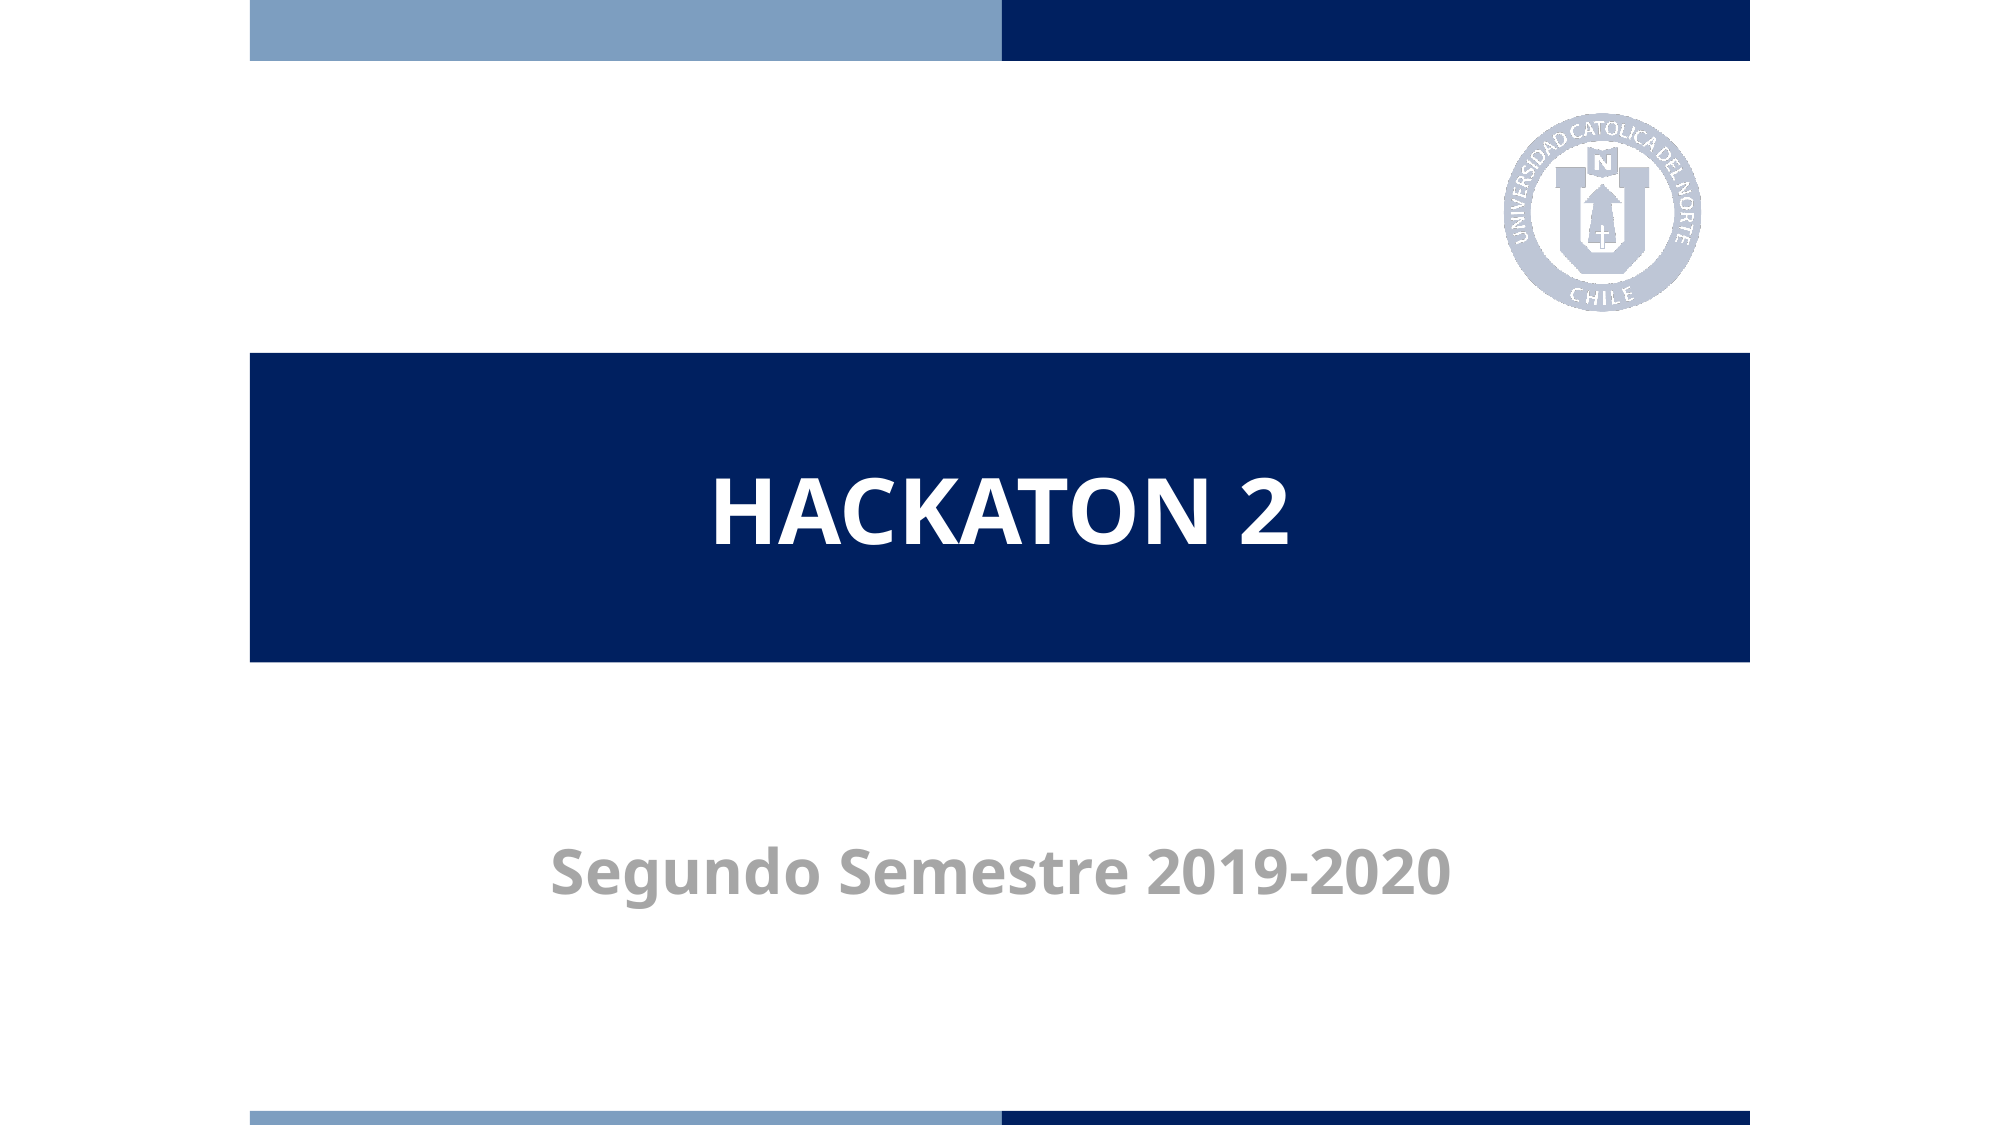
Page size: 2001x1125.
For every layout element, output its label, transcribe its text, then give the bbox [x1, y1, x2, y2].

text_box Segundo Semestre 2019-2020 [253, 735, 1750, 915]
text_box [1001, 0, 1751, 62]
text_box [249, 1110, 1001, 1125]
picture [1498, 106, 1709, 321]
text_box [1001, 1110, 1751, 1125]
text_box HACKATON 2 [249, 352, 1751, 663]
text_box [249, 0, 1001, 62]
